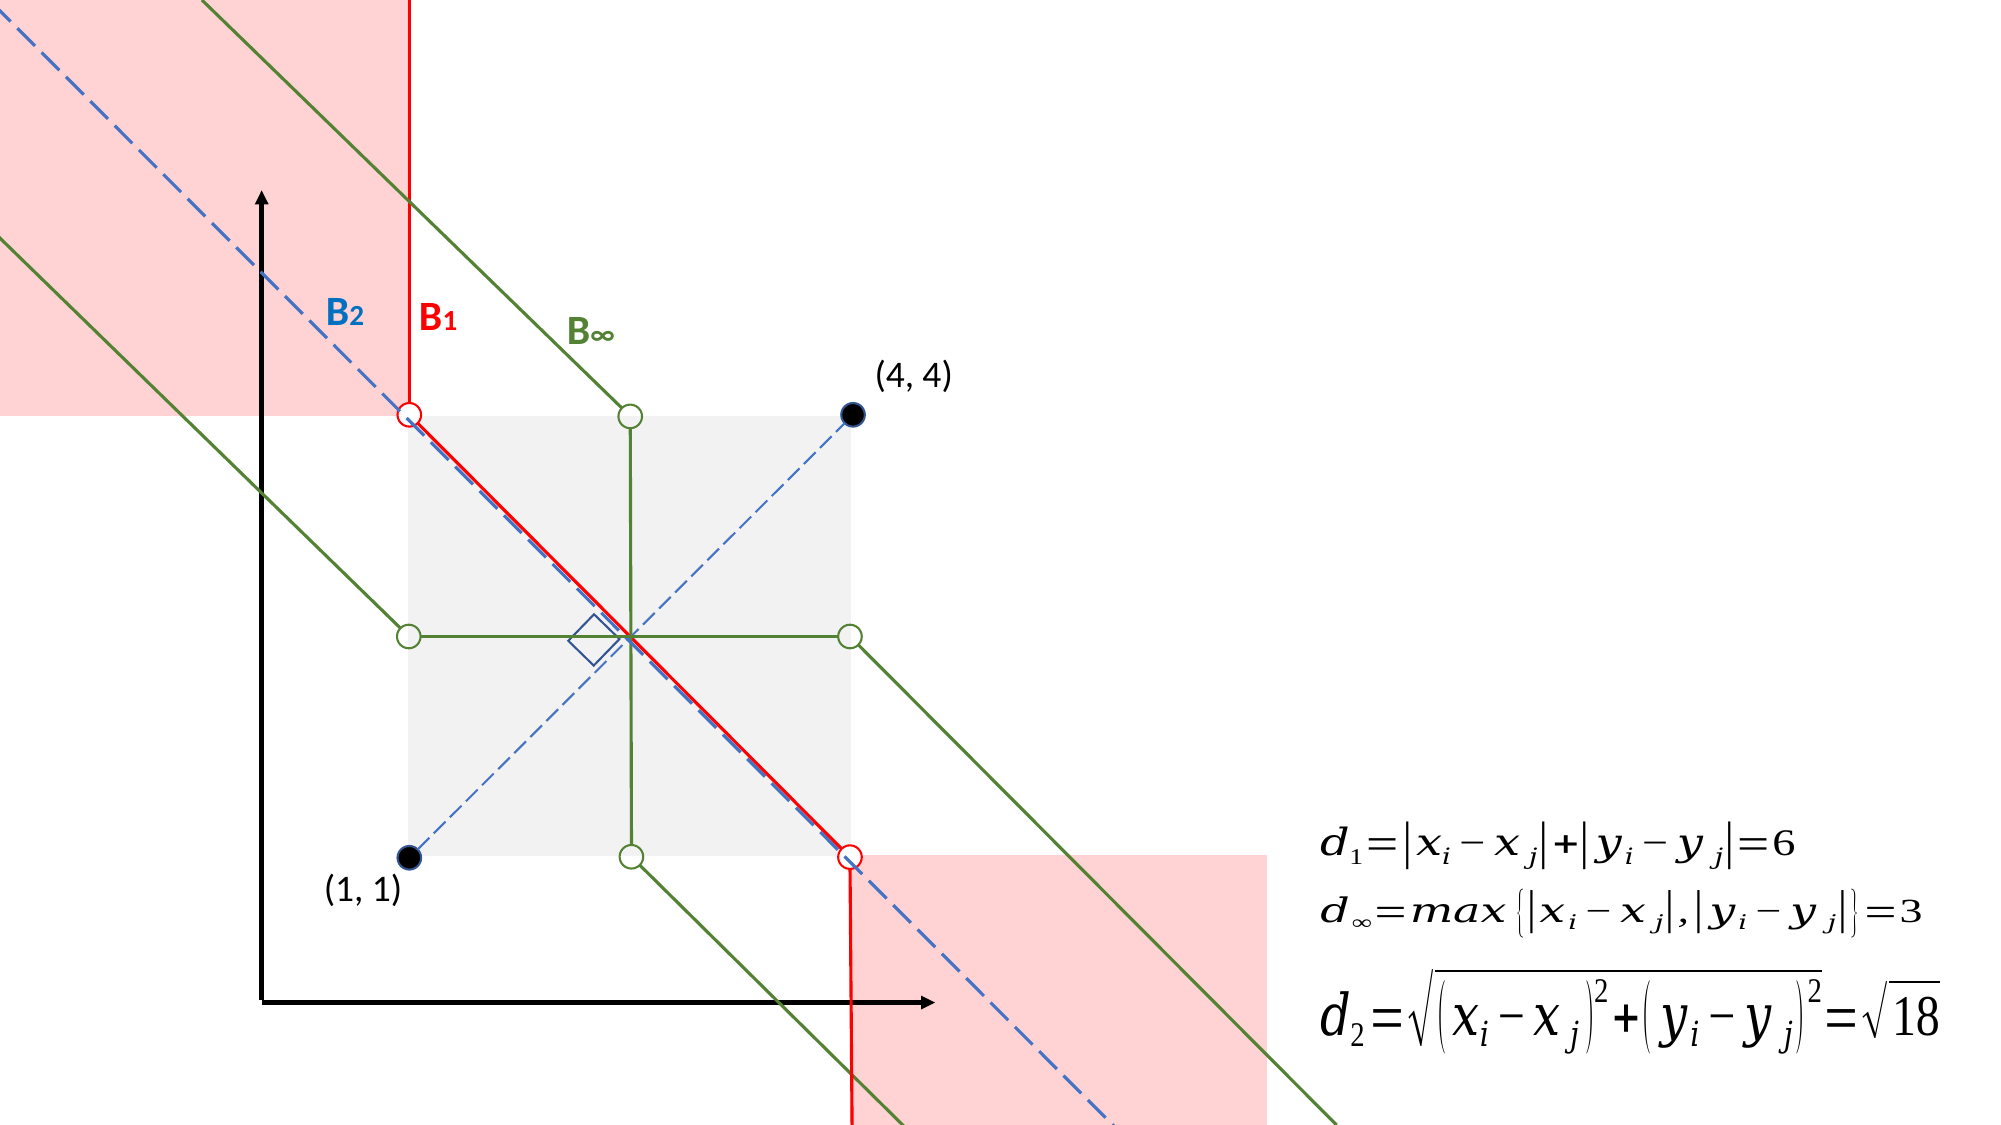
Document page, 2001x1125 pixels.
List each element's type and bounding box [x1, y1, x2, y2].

text_box [858, 644, 1337, 1125]
text_box [0, 107, 401, 629]
text_box [0, 0, 1155, 1125]
text_box [849, 868, 854, 1125]
